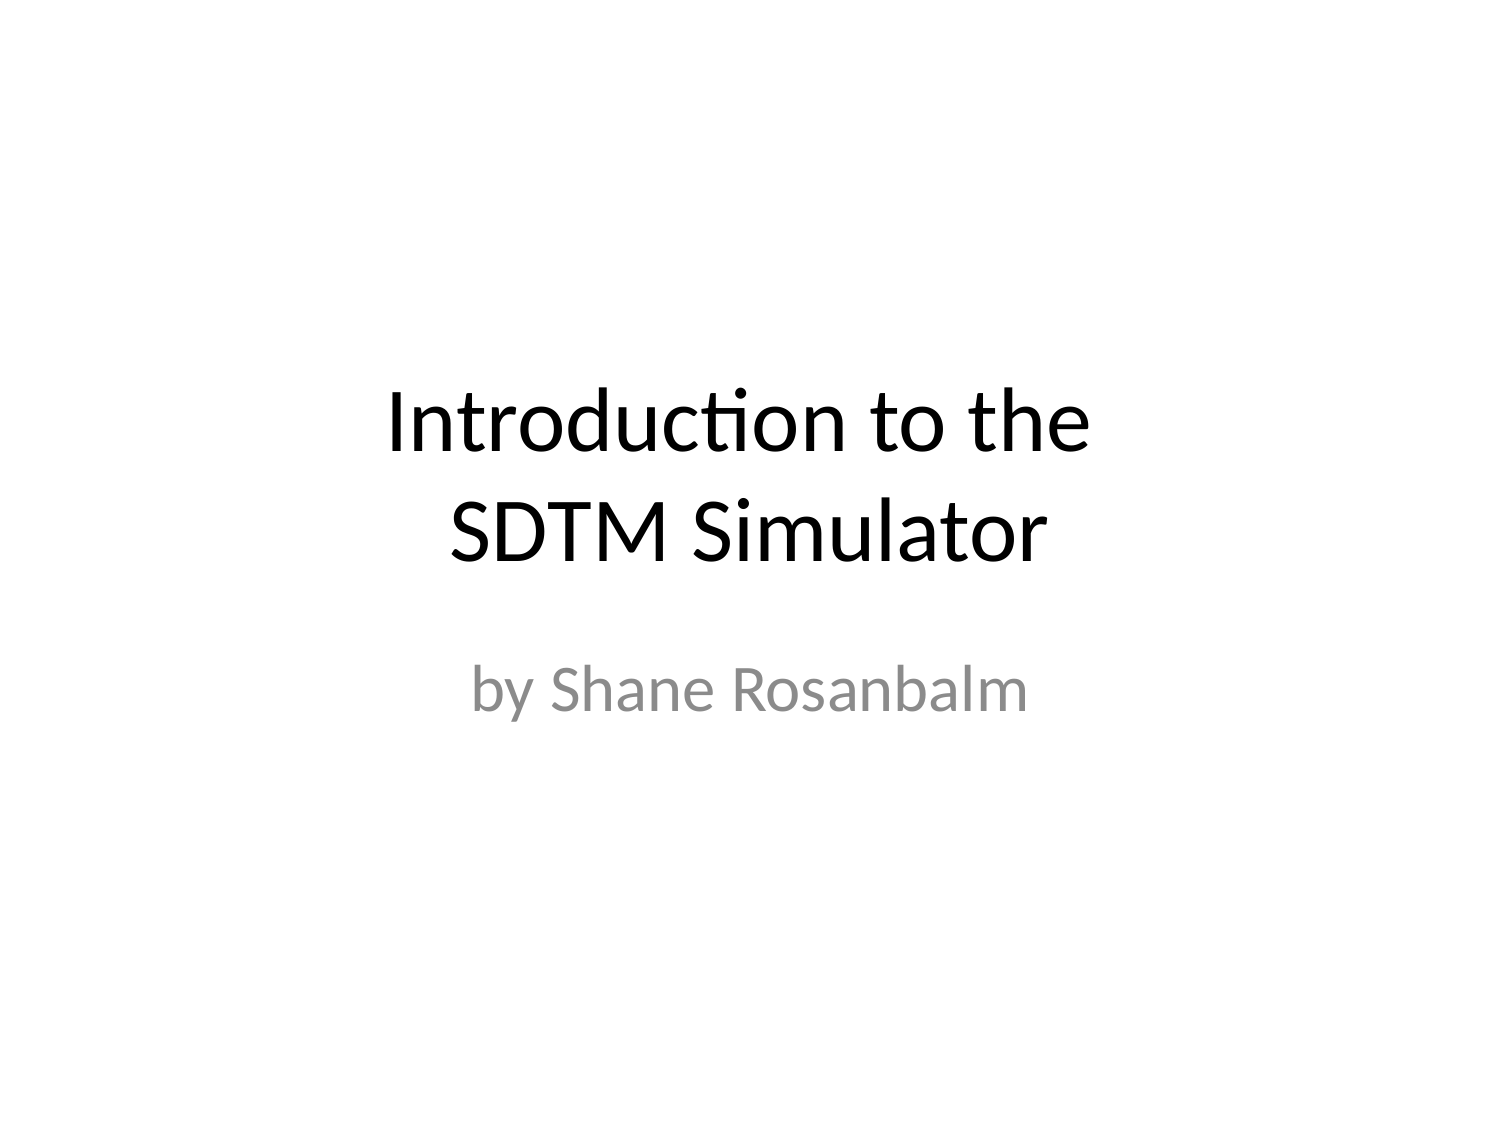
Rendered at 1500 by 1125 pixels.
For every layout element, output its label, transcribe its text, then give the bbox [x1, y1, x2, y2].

subtitle by Shane Rosanbalm [225, 637, 1275, 925]
title Introduction to the SDTM Simulator [112, 349, 1388, 591]
